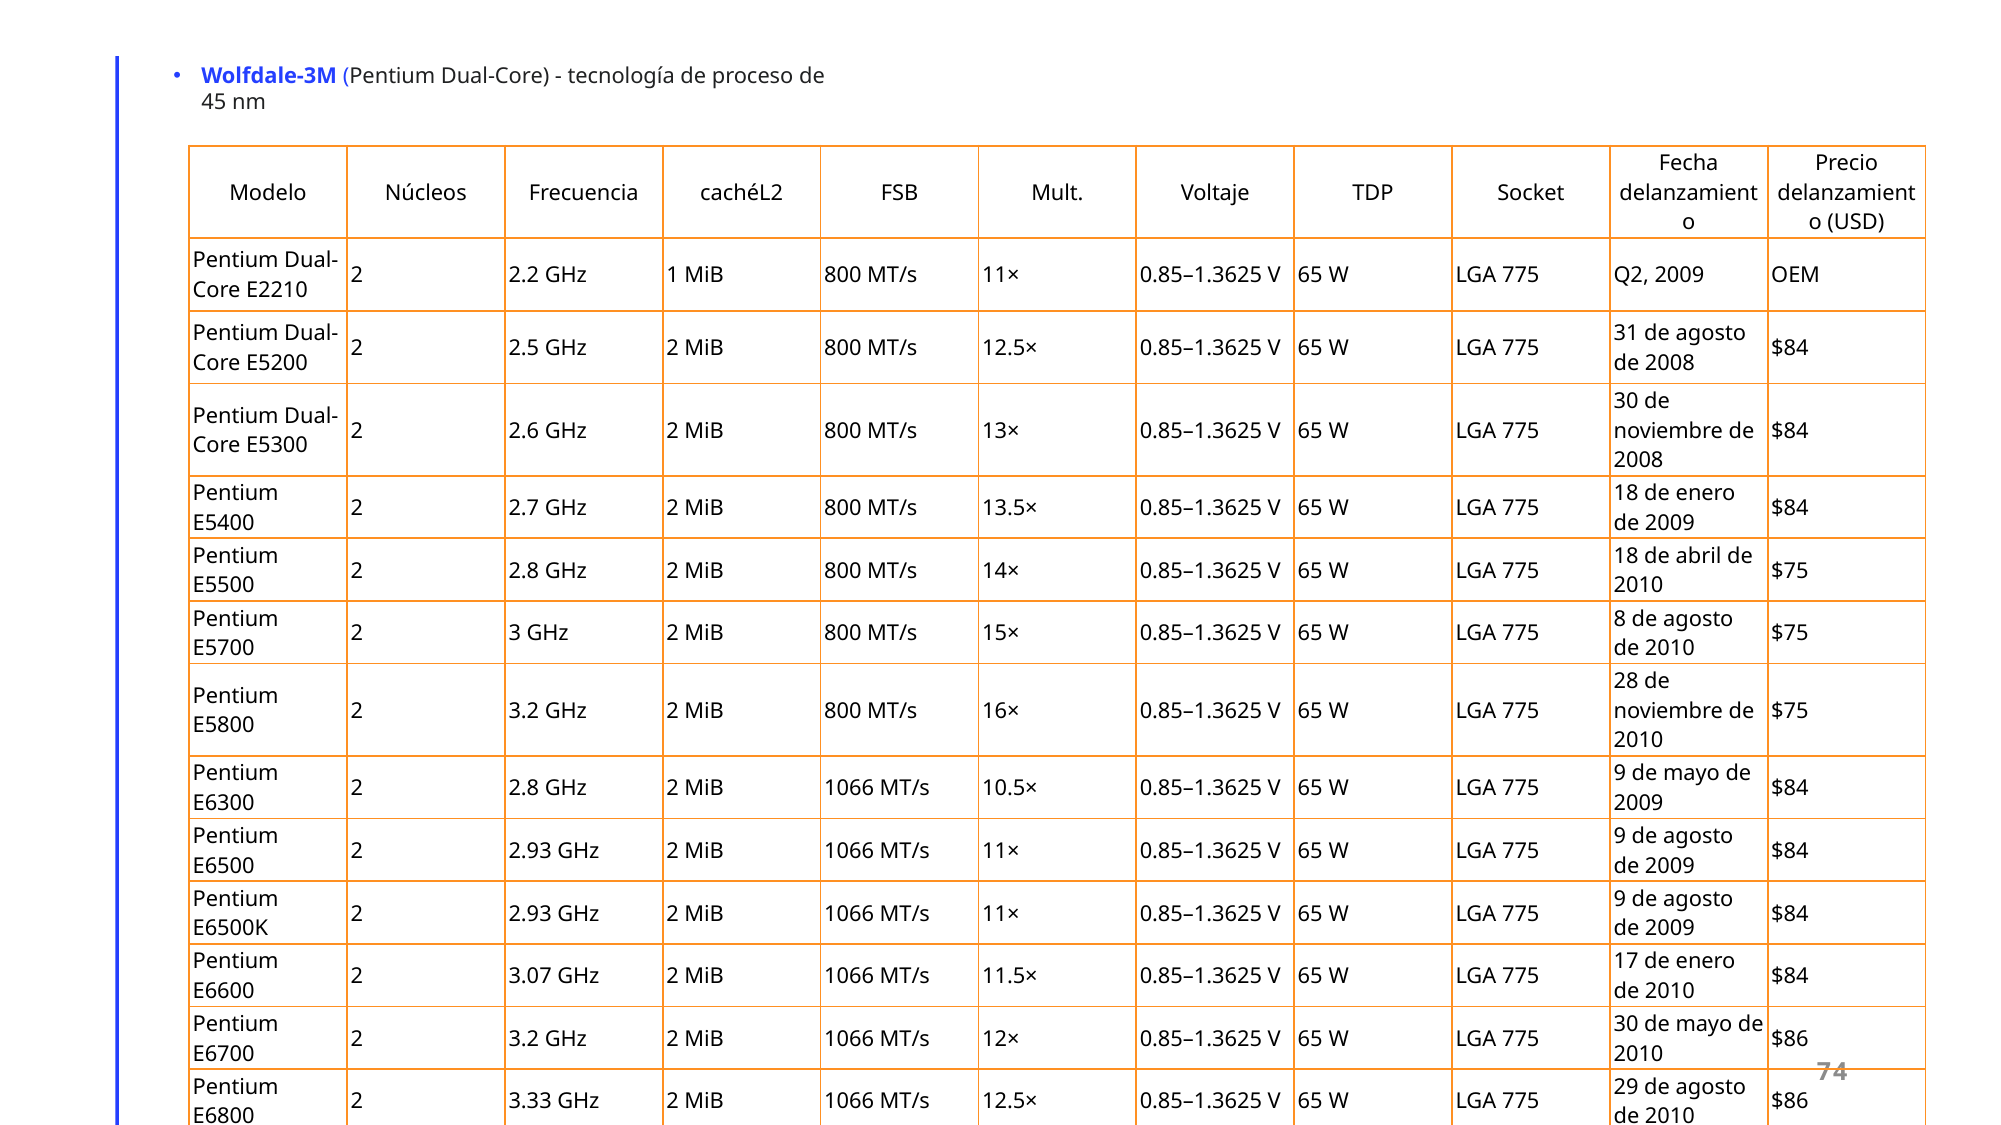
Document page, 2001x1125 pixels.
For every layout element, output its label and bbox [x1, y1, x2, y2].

table_cell [190, 882, 346, 943]
table_cell [506, 1070, 662, 1125]
table_cell [979, 945, 1135, 1006]
table_cell [1611, 664, 1767, 755]
table_cell [1769, 477, 1925, 537]
table_cell [1611, 945, 1767, 1006]
table_cell [979, 882, 1135, 943]
table_cell [1453, 757, 1609, 818]
table_cell [1611, 1007, 1767, 1068]
table_cell [979, 819, 1135, 880]
table_cell [348, 882, 504, 943]
table_header [1295, 147, 1451, 237]
table_cell [1453, 882, 1609, 943]
table_cell [1295, 1070, 1451, 1125]
table_cell [1453, 819, 1609, 880]
table_cell [821, 312, 978, 383]
table_cell [1137, 882, 1293, 943]
table_cell [821, 882, 978, 943]
table_cell [664, 819, 820, 880]
table_cell [506, 1007, 662, 1068]
table_cell [348, 477, 504, 537]
table_cell [1295, 539, 1451, 600]
table_cell [664, 945, 820, 1006]
table_cell [1295, 384, 1451, 475]
table_cell [664, 664, 820, 755]
table_cell [1611, 1070, 1767, 1125]
table_cell [1137, 384, 1293, 475]
table_cell [1295, 477, 1451, 537]
table_cell [821, 757, 978, 818]
table_cell [1769, 819, 1925, 880]
table_header [1453, 147, 1609, 237]
table_cell [190, 757, 346, 818]
table_cell [506, 539, 662, 600]
table_cell [1137, 757, 1293, 818]
table_cell [821, 477, 978, 537]
table_header [190, 147, 346, 237]
table_cell [506, 384, 662, 475]
table_cell [664, 384, 820, 475]
table_cell [1453, 239, 1609, 310]
table_cell [348, 239, 504, 310]
table_cell [1611, 602, 1767, 663]
table_cell [1769, 539, 1925, 600]
table_cell [1769, 664, 1925, 755]
table_cell [190, 477, 346, 537]
table_cell [1769, 1007, 1925, 1068]
table_cell [348, 602, 504, 663]
table_cell [1611, 819, 1767, 880]
table_cell [1611, 882, 1767, 943]
table_cell [506, 477, 662, 537]
table_cell [1137, 819, 1293, 880]
table_cell [1295, 945, 1451, 1006]
table_cell [190, 384, 346, 475]
table_header [1769, 147, 1925, 237]
table_cell [1137, 1007, 1293, 1068]
table_cell [1295, 664, 1451, 755]
table_cell [1453, 477, 1609, 537]
table_cell [1137, 539, 1293, 600]
table_cell [821, 664, 978, 755]
table_cell [348, 384, 504, 475]
table_cell [1611, 312, 1767, 383]
table_cell [190, 602, 346, 663]
table_cell [190, 239, 346, 310]
table_cell [664, 477, 820, 537]
table_cell [664, 539, 820, 600]
table_cell [821, 1070, 978, 1125]
table_cell [1137, 602, 1293, 663]
table_cell [1769, 239, 1925, 310]
text_box [131, 53, 855, 114]
table_cell [190, 945, 346, 1006]
table_cell [664, 1007, 820, 1068]
table_cell [1137, 664, 1293, 755]
table_cell [821, 819, 978, 880]
table_cell [1453, 539, 1609, 600]
table_cell [506, 664, 662, 755]
table_cell [1295, 757, 1451, 818]
table_cell [821, 539, 978, 600]
table_cell [979, 757, 1135, 818]
table_cell [190, 1007, 346, 1068]
table_cell [1453, 1070, 1609, 1125]
table_cell [1453, 602, 1609, 663]
table_cell [1769, 312, 1925, 383]
table_cell [979, 477, 1135, 537]
table_cell [506, 312, 662, 383]
table_cell [664, 757, 820, 818]
table_cell [979, 1070, 1135, 1125]
table_cell [1295, 312, 1451, 383]
table_cell [1769, 384, 1925, 475]
table_cell [1769, 882, 1925, 943]
table_cell [348, 819, 504, 880]
table_cell [821, 384, 978, 475]
table_cell [979, 239, 1135, 310]
table_cell [348, 539, 504, 600]
table_cell [506, 602, 662, 663]
table_cell [506, 819, 662, 880]
table_cell [1611, 757, 1767, 818]
table_cell [506, 757, 662, 818]
table_cell [664, 239, 820, 310]
table_cell [348, 757, 504, 818]
table_cell [1769, 757, 1925, 818]
table_cell [190, 312, 346, 383]
table_cell [1769, 1070, 1925, 1125]
table_header [506, 147, 662, 237]
table_cell [348, 1070, 504, 1125]
table_header [1611, 147, 1767, 237]
table_cell [348, 1007, 504, 1068]
table_cell [664, 602, 820, 663]
table_header [821, 147, 978, 237]
table_cell [1295, 239, 1451, 310]
table_cell [1295, 819, 1451, 880]
table_cell [821, 239, 978, 310]
table_cell [979, 1007, 1135, 1068]
table_cell [1137, 312, 1293, 383]
table_cell [821, 945, 978, 1006]
table_cell [348, 945, 504, 1006]
table_cell [1137, 239, 1293, 310]
table_cell [821, 602, 978, 663]
table_header [1137, 147, 1293, 237]
table_cell [664, 312, 820, 383]
table_cell [1611, 239, 1767, 310]
table_cell [664, 1070, 820, 1125]
table_cell [979, 384, 1135, 475]
table_cell [1295, 1007, 1451, 1068]
table_cell [1769, 945, 1925, 1006]
table_cell [821, 1007, 978, 1068]
table_cell [506, 239, 662, 310]
table_cell [348, 312, 504, 383]
table_cell [1611, 477, 1767, 537]
table_cell [190, 819, 346, 880]
table_cell [1295, 602, 1451, 663]
table_cell [1137, 1070, 1293, 1125]
table_cell [1611, 384, 1767, 475]
table_cell [348, 664, 504, 755]
table_cell [1453, 1007, 1609, 1068]
table_cell [979, 664, 1135, 755]
table_cell [1453, 945, 1609, 1006]
table_cell [1295, 882, 1451, 943]
table_cell [1453, 664, 1609, 755]
table_cell [1453, 312, 1609, 383]
table_cell [506, 882, 662, 943]
table_cell [190, 664, 346, 755]
table_cell [979, 602, 1135, 663]
table_cell [1137, 945, 1293, 1006]
table_cell [1453, 384, 1609, 475]
table_cell [506, 945, 662, 1006]
table_cell [190, 539, 346, 600]
table_cell [1611, 539, 1767, 600]
table_header [664, 147, 820, 237]
table_cell [1769, 602, 1925, 663]
table_cell [1137, 477, 1293, 537]
table_header [348, 147, 504, 237]
table_cell [664, 882, 820, 943]
table_header [979, 147, 1135, 237]
table_cell [190, 1070, 346, 1125]
table_cell [979, 312, 1135, 383]
table_cell [979, 539, 1135, 600]
